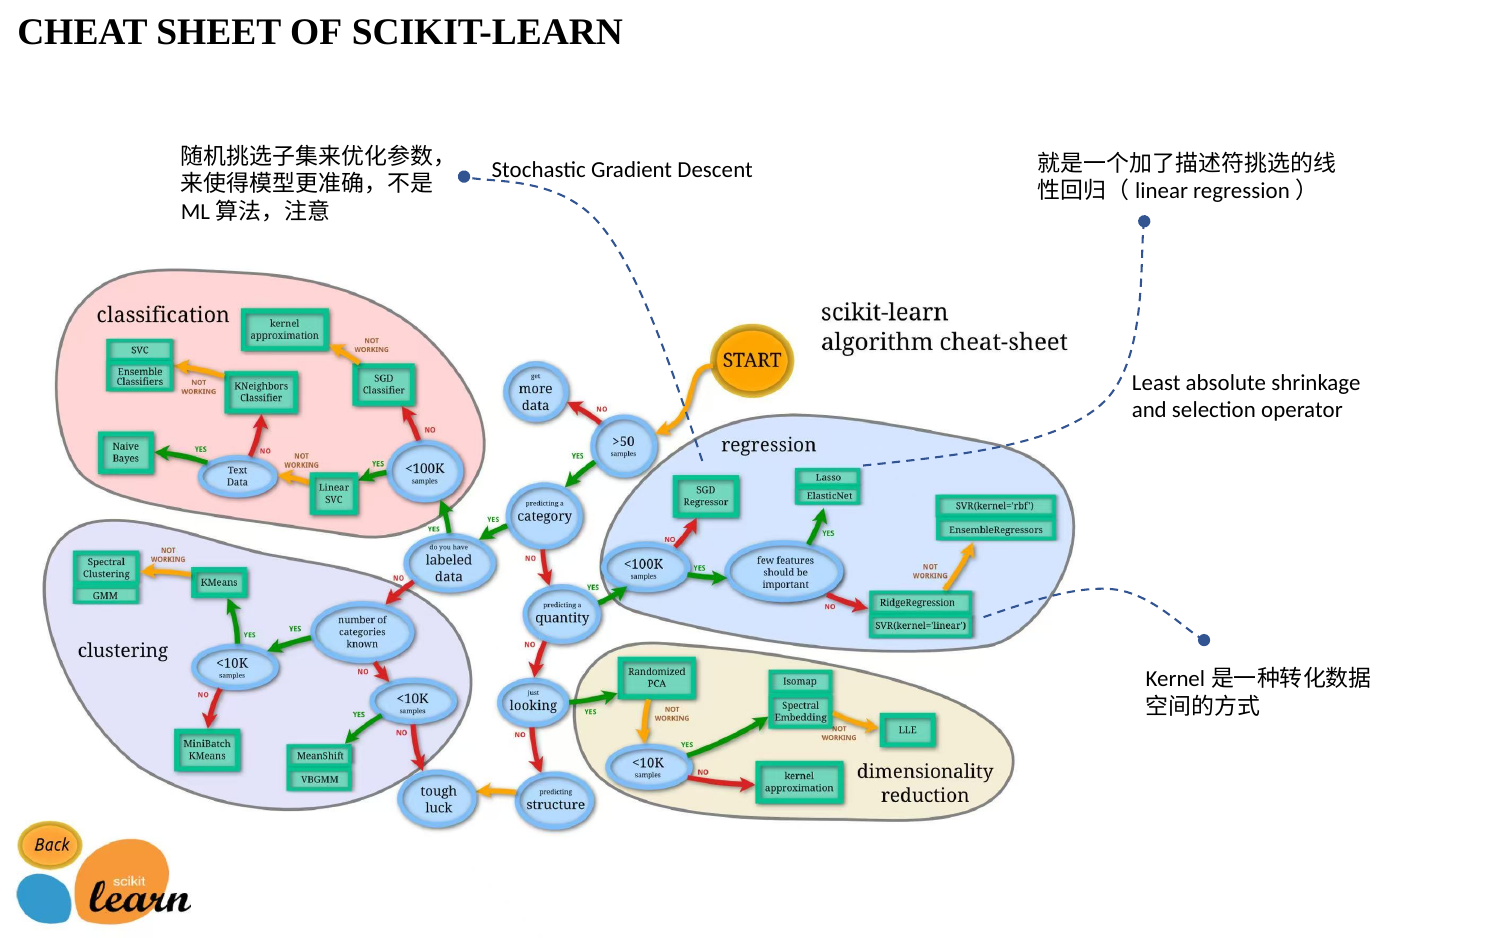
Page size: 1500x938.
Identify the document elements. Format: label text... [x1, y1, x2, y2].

text_box Stochastic Gradient Descent [477, 146, 954, 190]
picture [0, 259, 1088, 938]
text_box 随机挑选子集来优化参数，来使得模型更准确，不是ML算法，注意 [166, 133, 477, 232]
text_box 就是一个加了描述符挑选的线性回归（linear regression） [1023, 141, 1362, 211]
text_box Kernel是一种转化数据空间的方式 [1130, 656, 1394, 726]
text_box [477, 190, 625, 259]
text_box Least absolute shrinkage and selection operator [1117, 359, 1380, 430]
text_box [1088, 215, 1151, 416]
text_box CHEAT SHEET OF SCIKIT-LEARN [2, 0, 639, 60]
text_box [1088, 587, 1211, 647]
